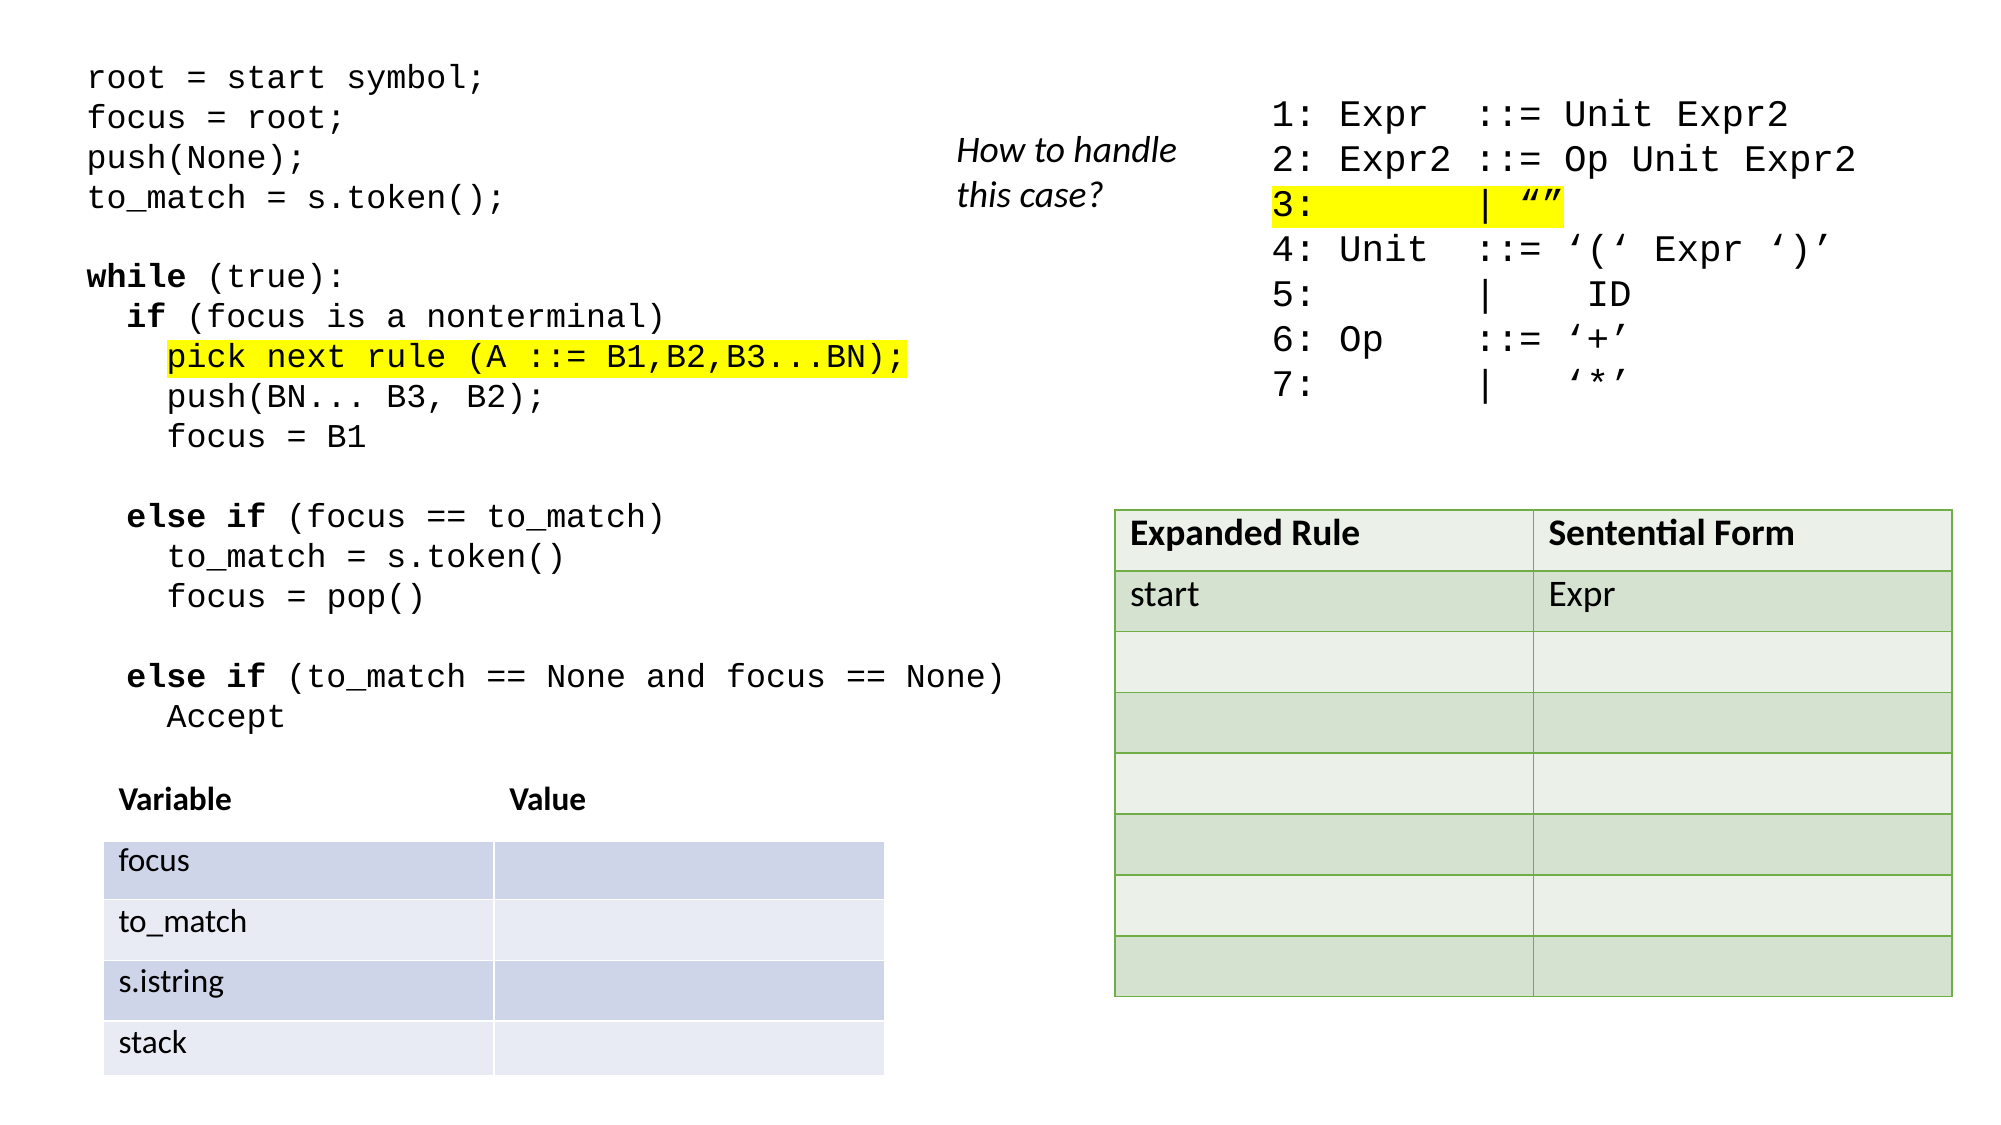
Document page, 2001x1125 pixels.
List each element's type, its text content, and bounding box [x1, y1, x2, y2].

table_cell [1116, 815, 1533, 874]
text_box 1: Expr ::= Unit Expr2 2: Expr2 ::= Op Unit Expr2 3: | “” 4: Unit ::= ‘(‘ Expr ‘)’ 5: | ID 6: Op ::= ‘+’ 7: | ‘*’ [1256, 82, 1899, 412]
table_header Variable [104, 779, 493, 836]
table_cell start [1116, 572, 1533, 631]
table_header Expanded Rule [1116, 511, 1533, 570]
table_cell [495, 842, 884, 899]
table_header Sentential Form [1534, 511, 1951, 570]
table_cell [1116, 754, 1533, 813]
table_cell s.istring [104, 961, 493, 1020]
table_cell [1534, 754, 1951, 813]
text_box root = start symbol; focus = root; push(None); to_match = s.token(); while (true): if (focus is a nonterminal) pick next rule (A ::= B1,B2,B3...BN); push(BN... B3, B2); focus = B1 else if (focus == to_match) to_match = s.token() focus = pop() else if (to_match == None and focus == None) Accept [71, 47, 1042, 861]
table_cell [1534, 937, 1951, 996]
table_header Value [495, 779, 884, 836]
table_cell [1116, 693, 1533, 752]
table_cell [495, 1022, 884, 1075]
table_cell [495, 961, 884, 1020]
table_cell [495, 900, 884, 960]
text_box How to handle this case? [941, 117, 1193, 223]
table_cell to_match [104, 900, 493, 960]
table_cell [1534, 632, 1951, 692]
table_cell [1534, 693, 1951, 752]
table_cell stack [104, 1022, 493, 1075]
table_cell [1534, 815, 1951, 874]
table_cell [1534, 876, 1951, 935]
table_cell Expr [1534, 572, 1951, 631]
table_cell [1116, 876, 1533, 935]
table_cell [1116, 632, 1533, 692]
table_cell [1116, 937, 1533, 996]
table_cell focus [104, 842, 493, 899]
